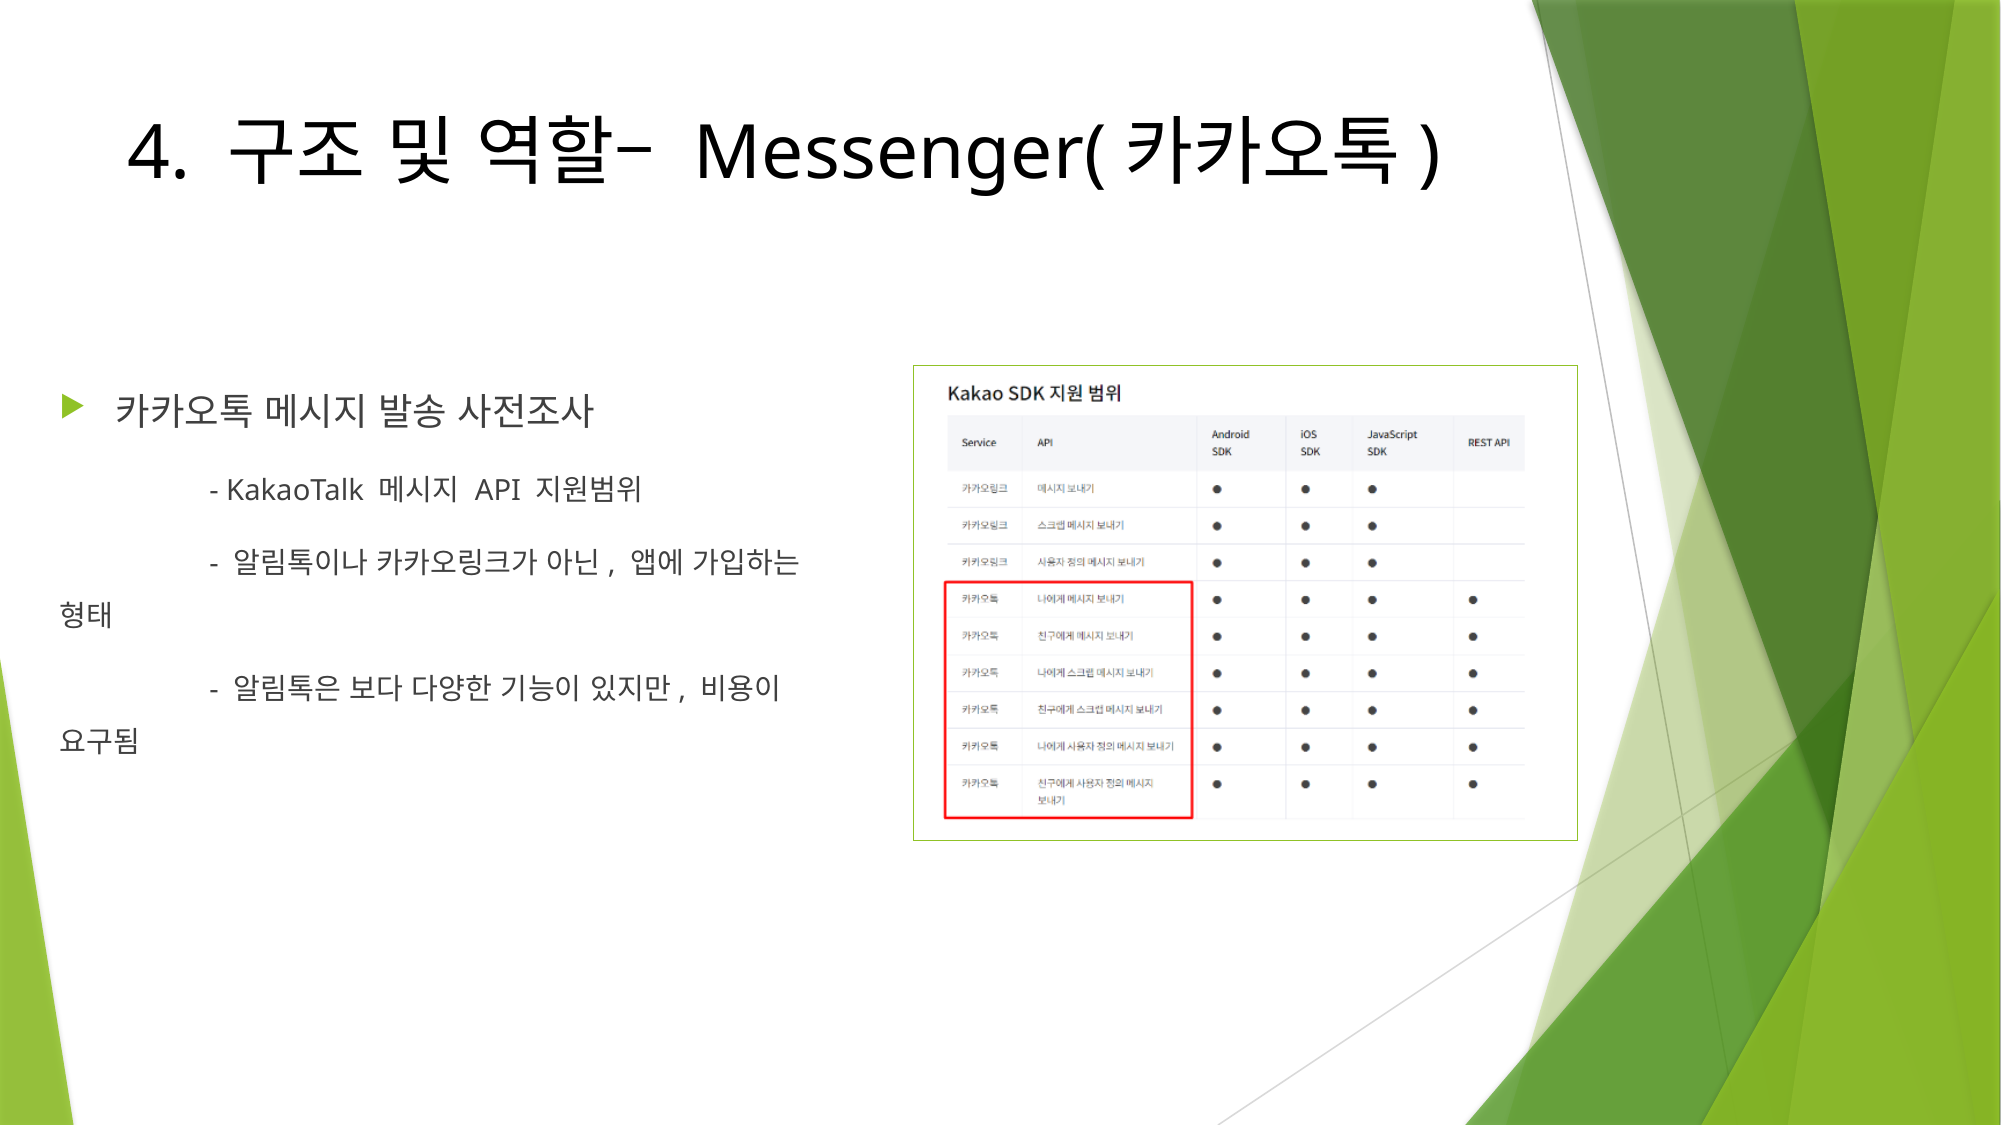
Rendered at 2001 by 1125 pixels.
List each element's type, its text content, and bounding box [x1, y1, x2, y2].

list 카카오톡 메시지 발송 사전조사 - KakaoTalk 메시지 API 지원범위 - 알림톡이나 카카오링크가 아닌, 앱에 가입하는 형태 - 알림톡은 보다 다양한 기능이 있지만, 비용이 요구됨 [44, 357, 860, 945]
text_box 4. 구조 및 역할– Messenger(카카오톡) [112, 95, 1523, 313]
picture [913, 364, 1578, 841]
